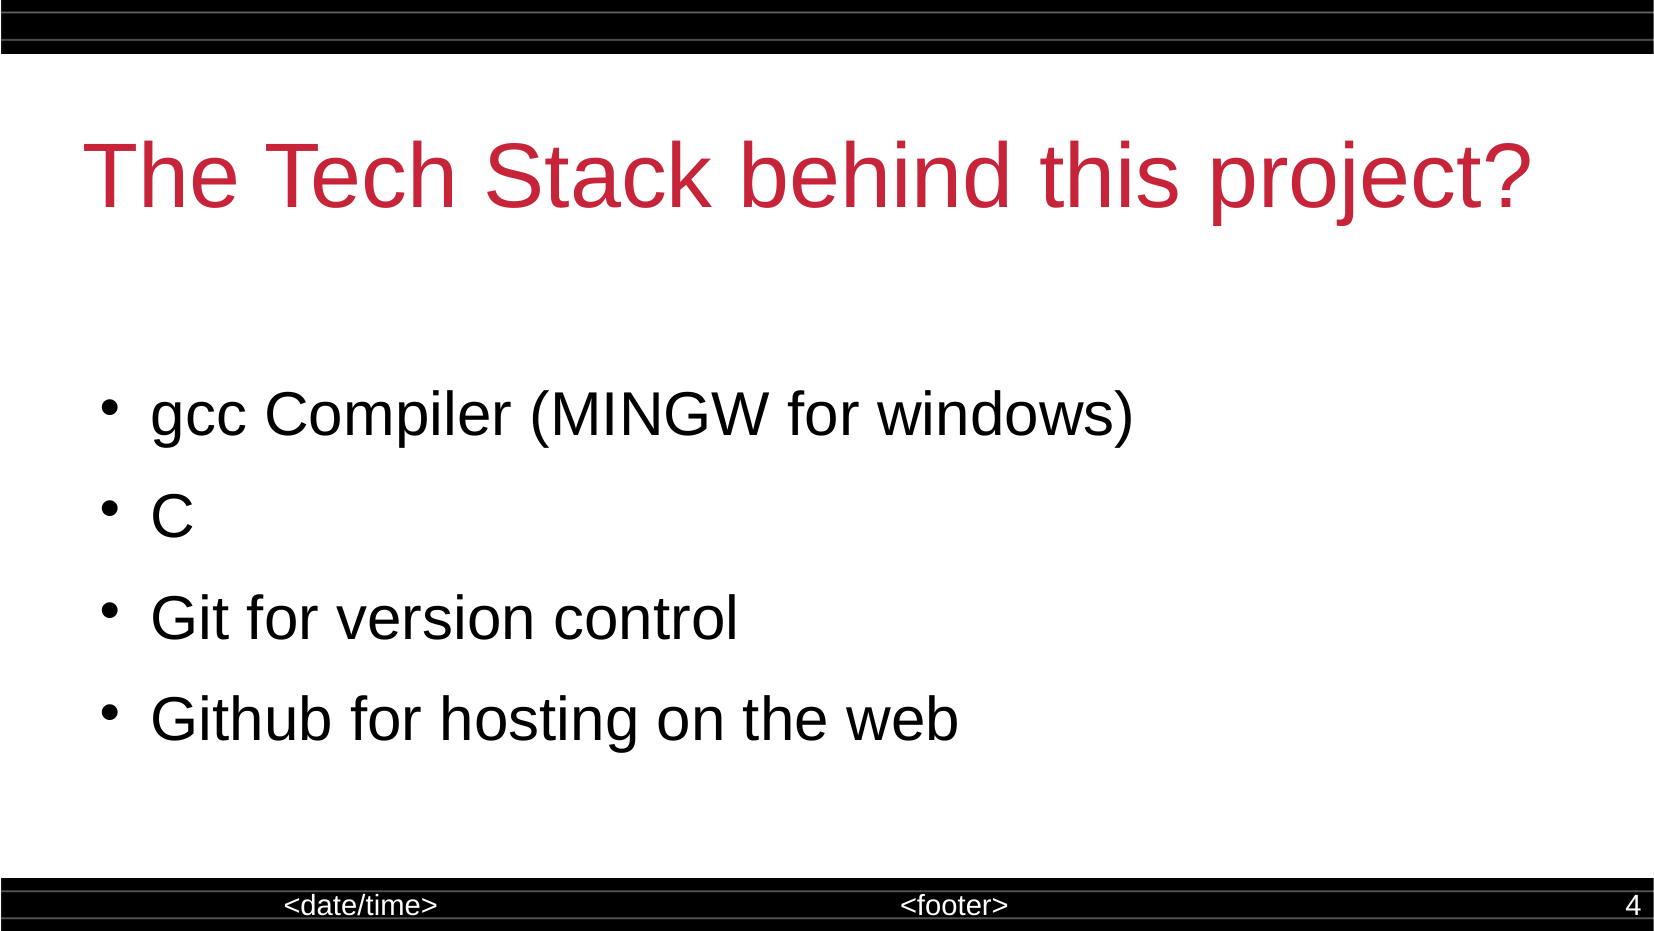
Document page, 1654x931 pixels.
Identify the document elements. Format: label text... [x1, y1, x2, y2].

picture [1, 0, 1654, 54]
picture [1, 878, 1654, 931]
text_box gcc Compiler (MINGW for windows) C Git for version control Github for hosting on the web [82, 271, 1571, 757]
text_box The Tech Stack behind this project? [82, 92, 1571, 248]
